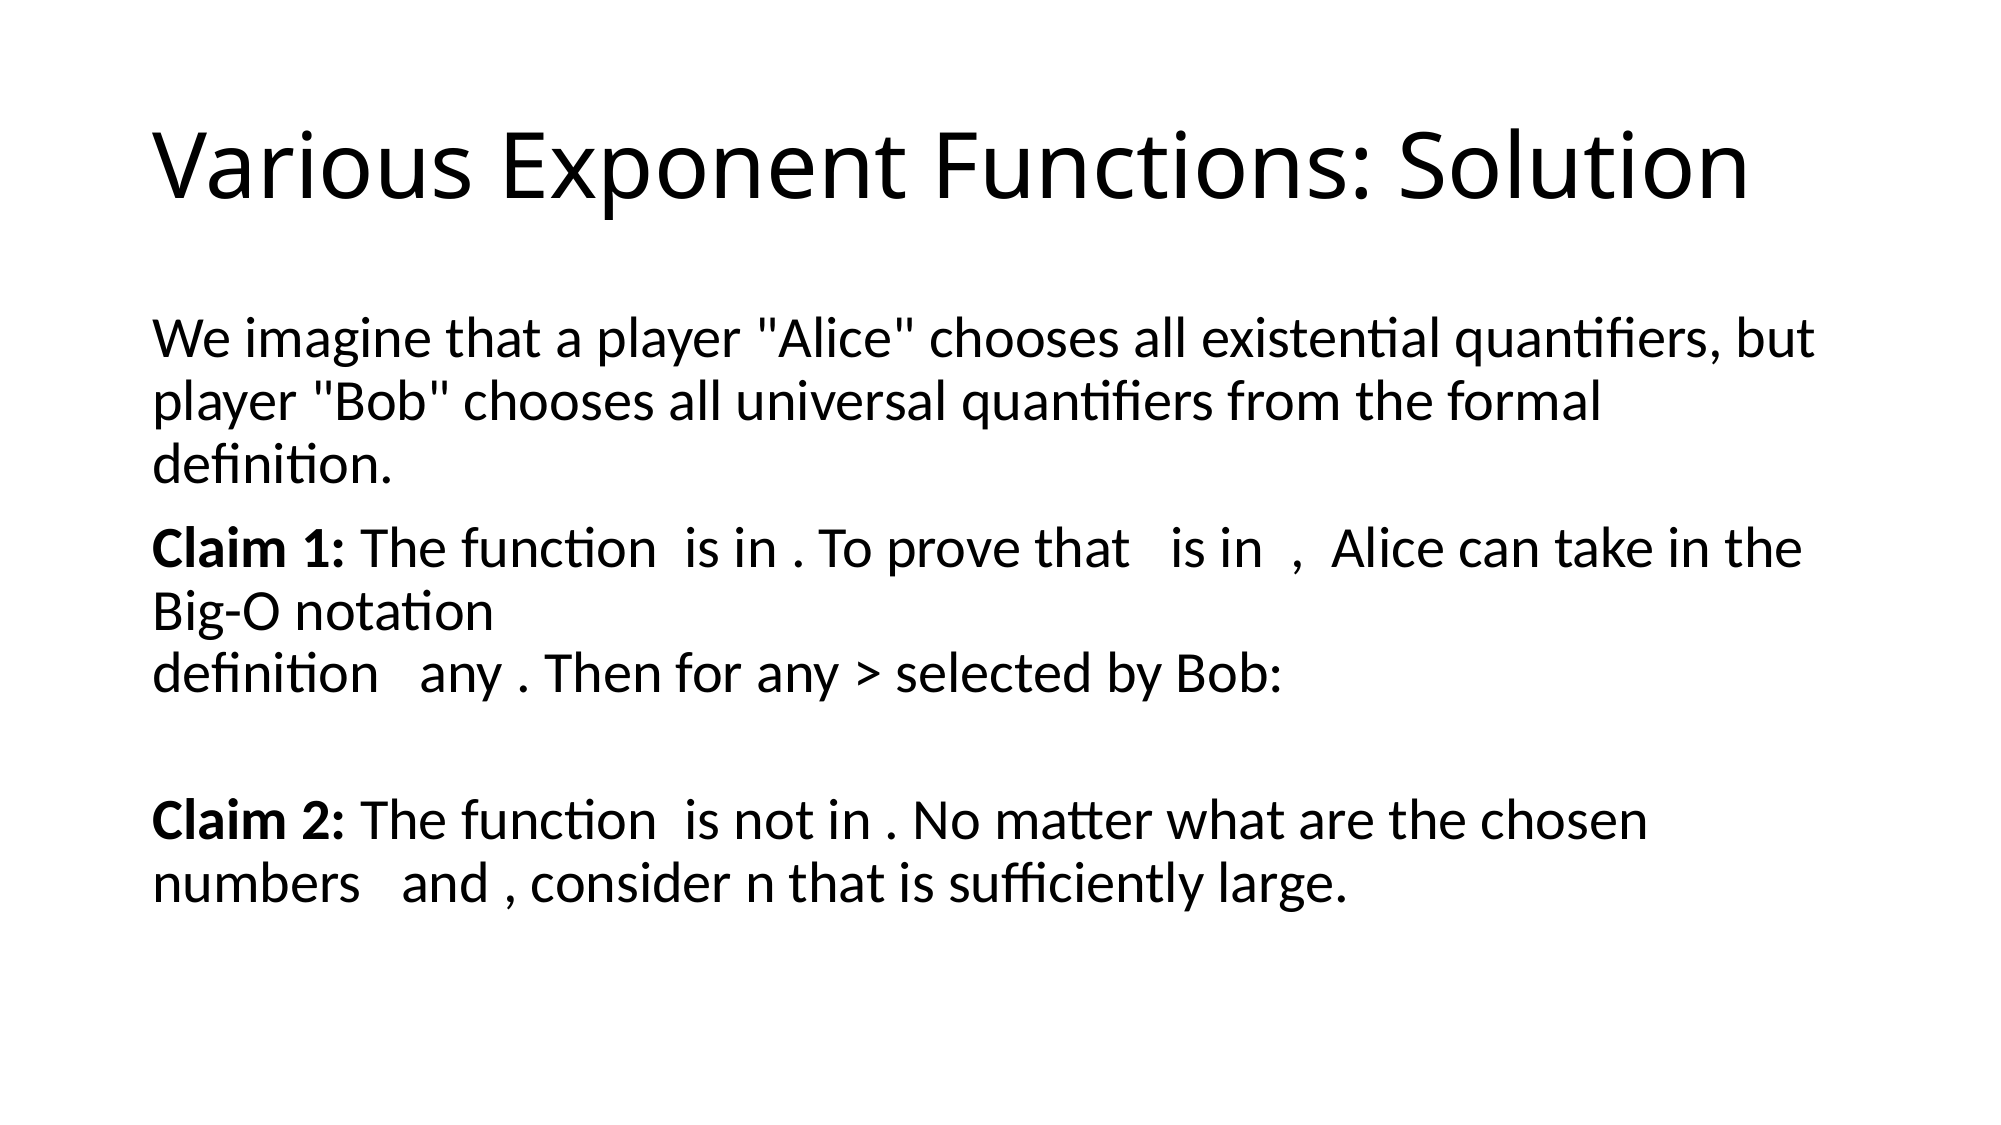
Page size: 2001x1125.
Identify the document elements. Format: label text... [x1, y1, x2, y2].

title Various Exponent Functions: Solution [137, 59, 1863, 278]
